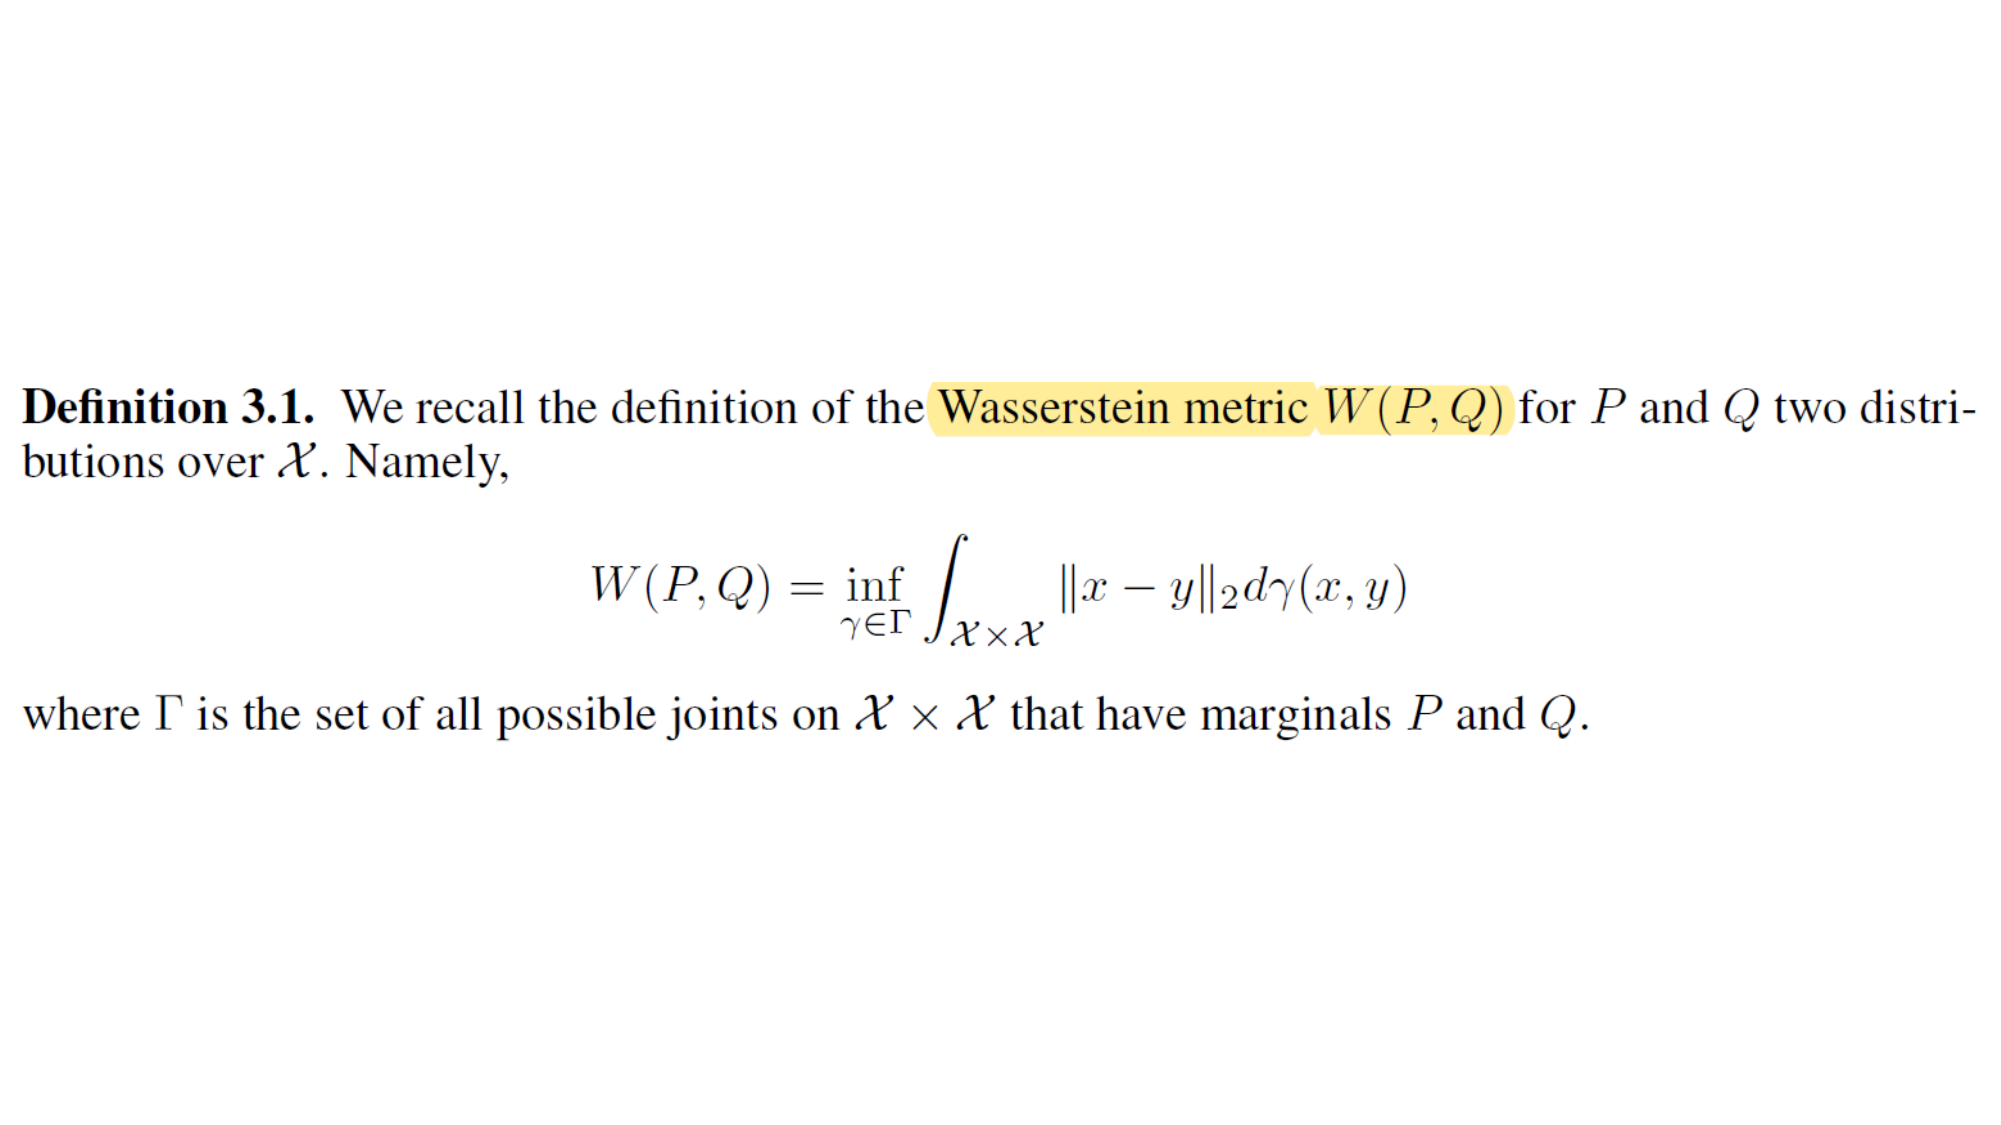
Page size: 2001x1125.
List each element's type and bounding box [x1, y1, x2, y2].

picture [18, 382, 1982, 743]
